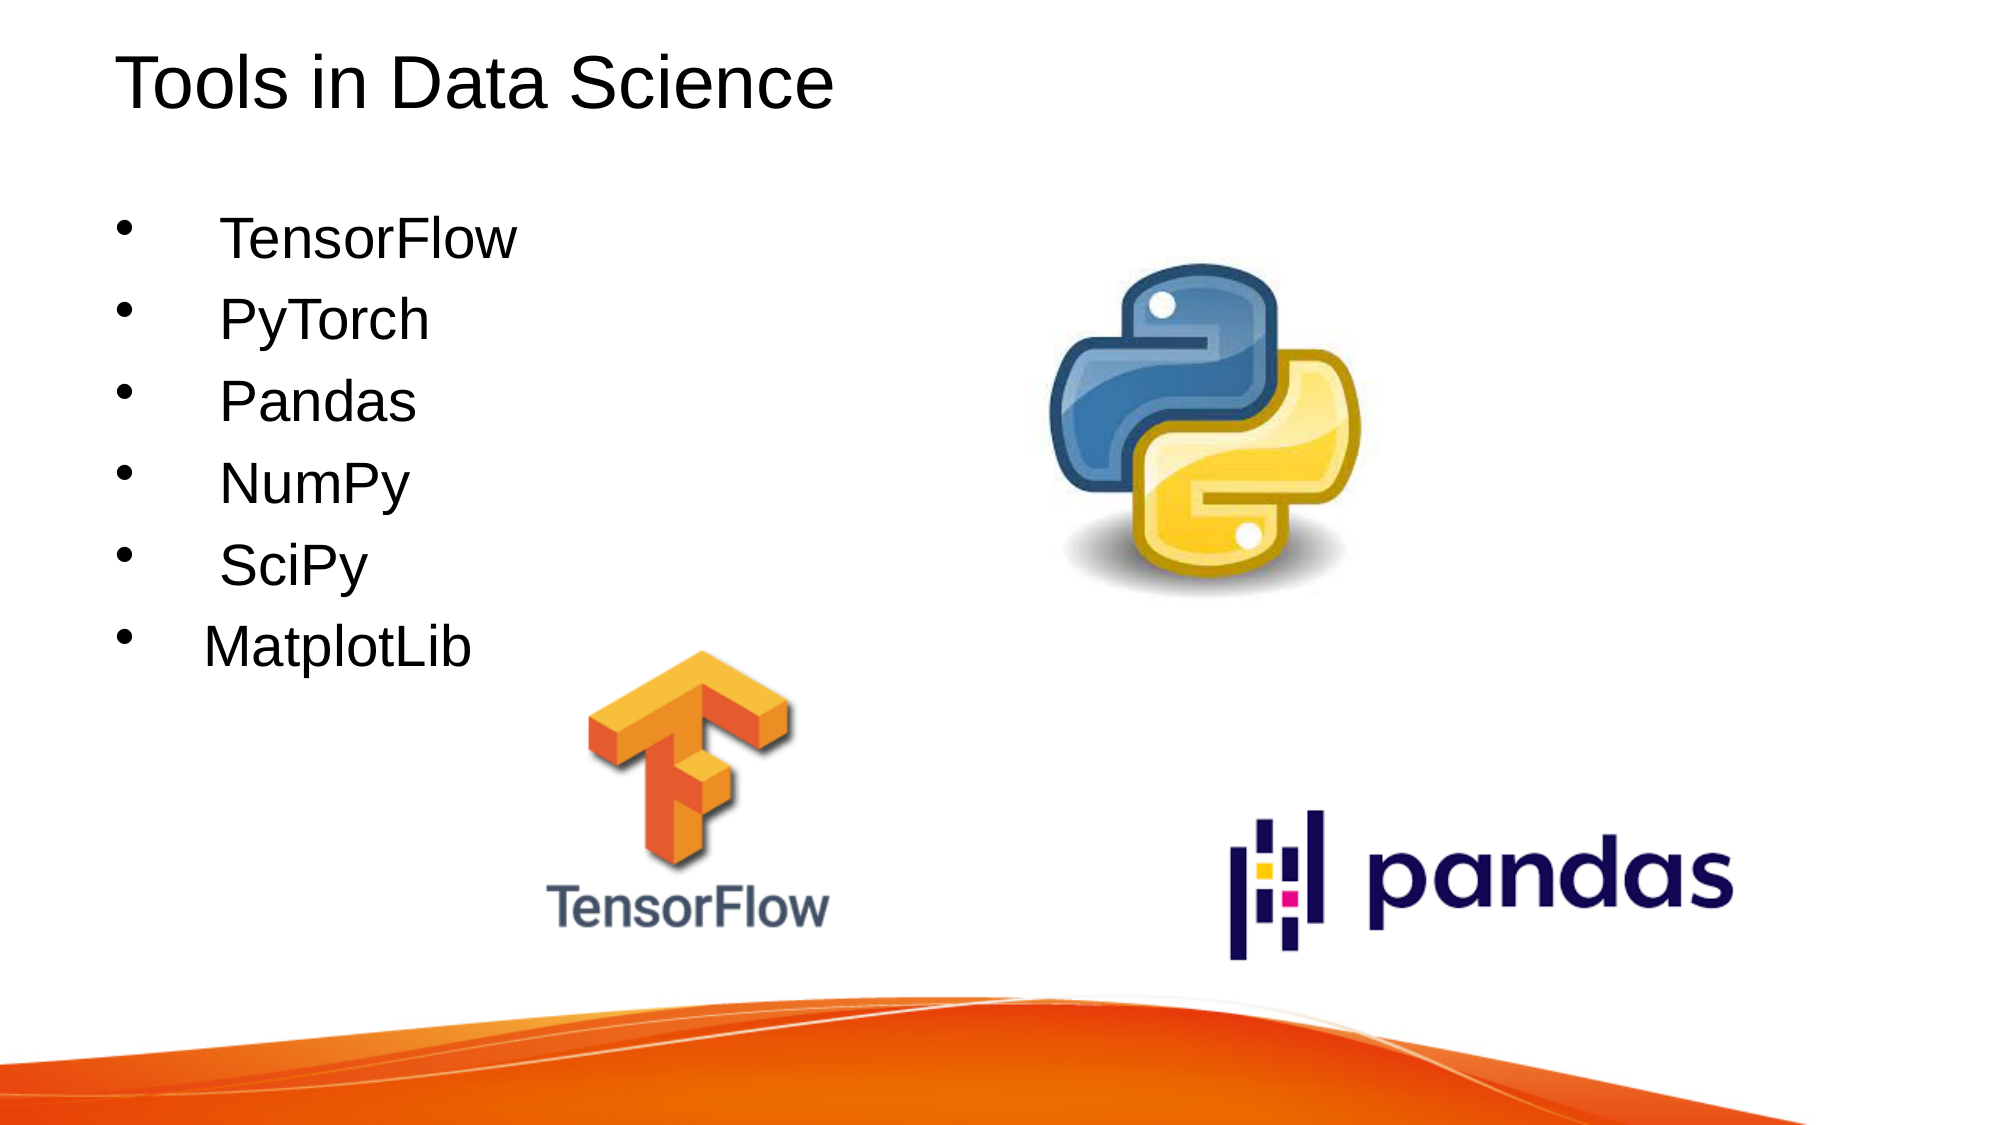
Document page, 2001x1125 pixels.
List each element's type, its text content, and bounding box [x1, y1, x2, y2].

picture [0, 0, 2000, 1125]
list TensorFlow PyTorch Pandas NumPy SciPy MatplotLib [99, 192, 1901, 1006]
title Tools in Data Science [99, 30, 1901, 127]
